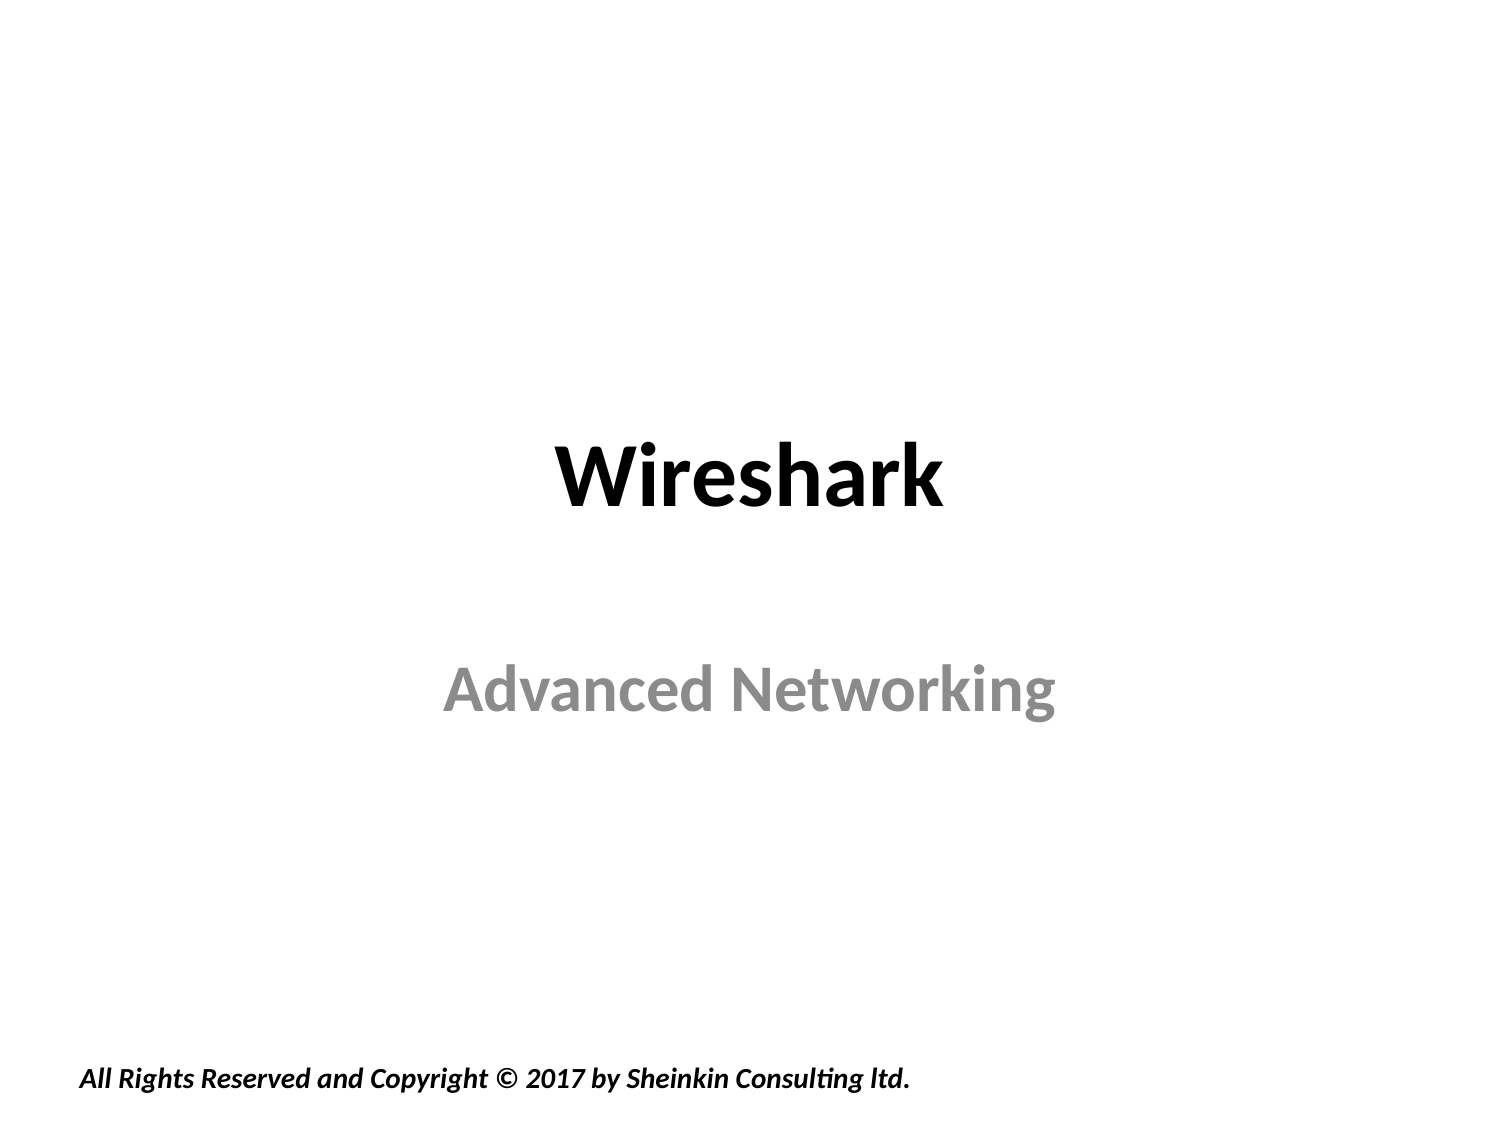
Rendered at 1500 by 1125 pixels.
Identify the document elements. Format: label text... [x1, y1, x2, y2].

subtitle Advanced Networking [225, 637, 1275, 925]
title Wireshark [112, 349, 1388, 591]
